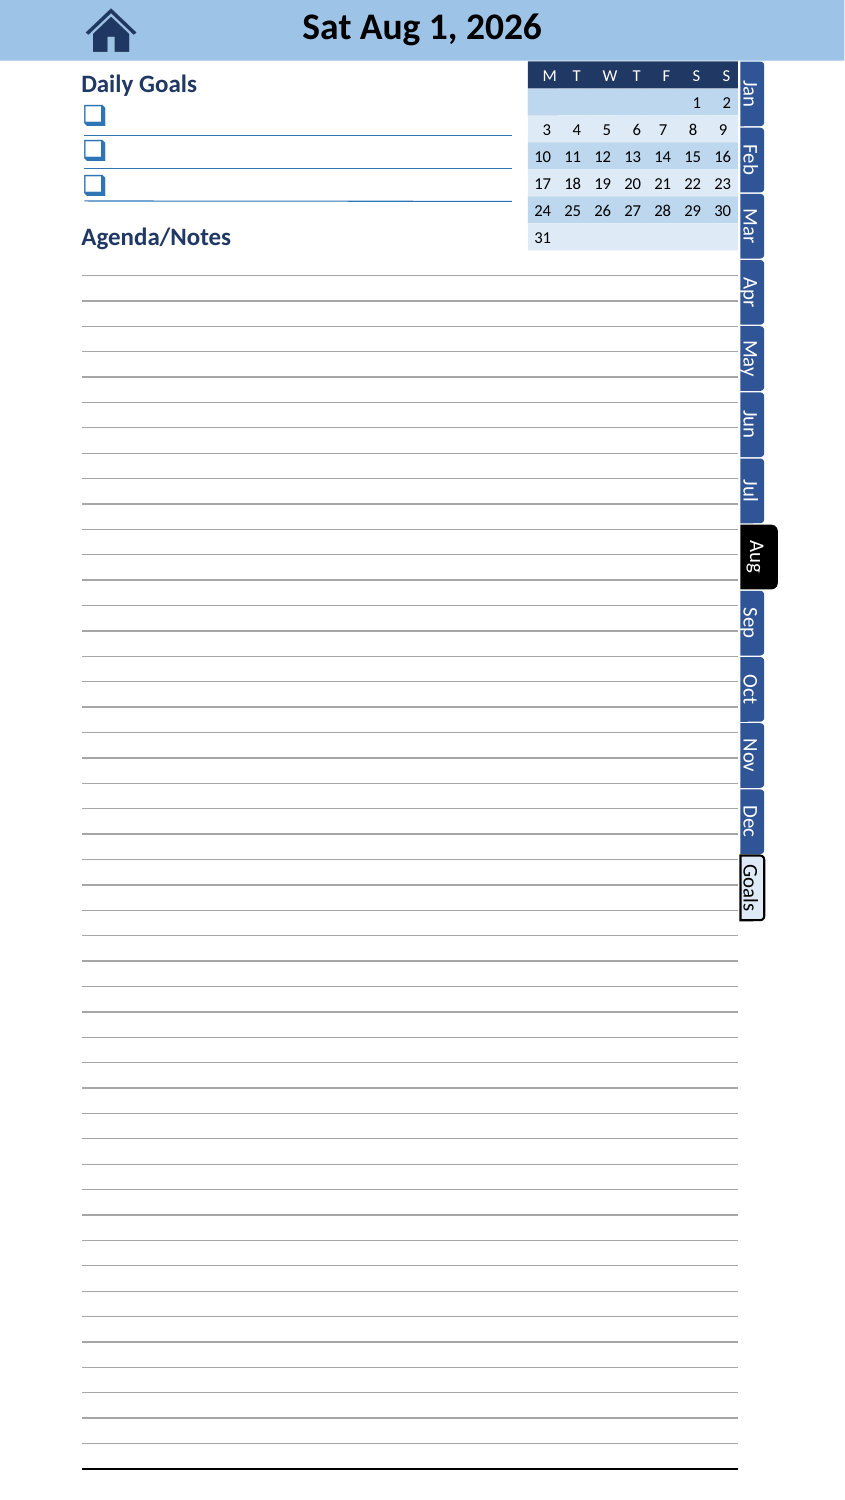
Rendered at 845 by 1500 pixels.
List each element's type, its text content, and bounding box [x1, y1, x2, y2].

list Sat Aug 1, 2026 [190, 0, 655, 61]
picture [82, 1, 140, 59]
